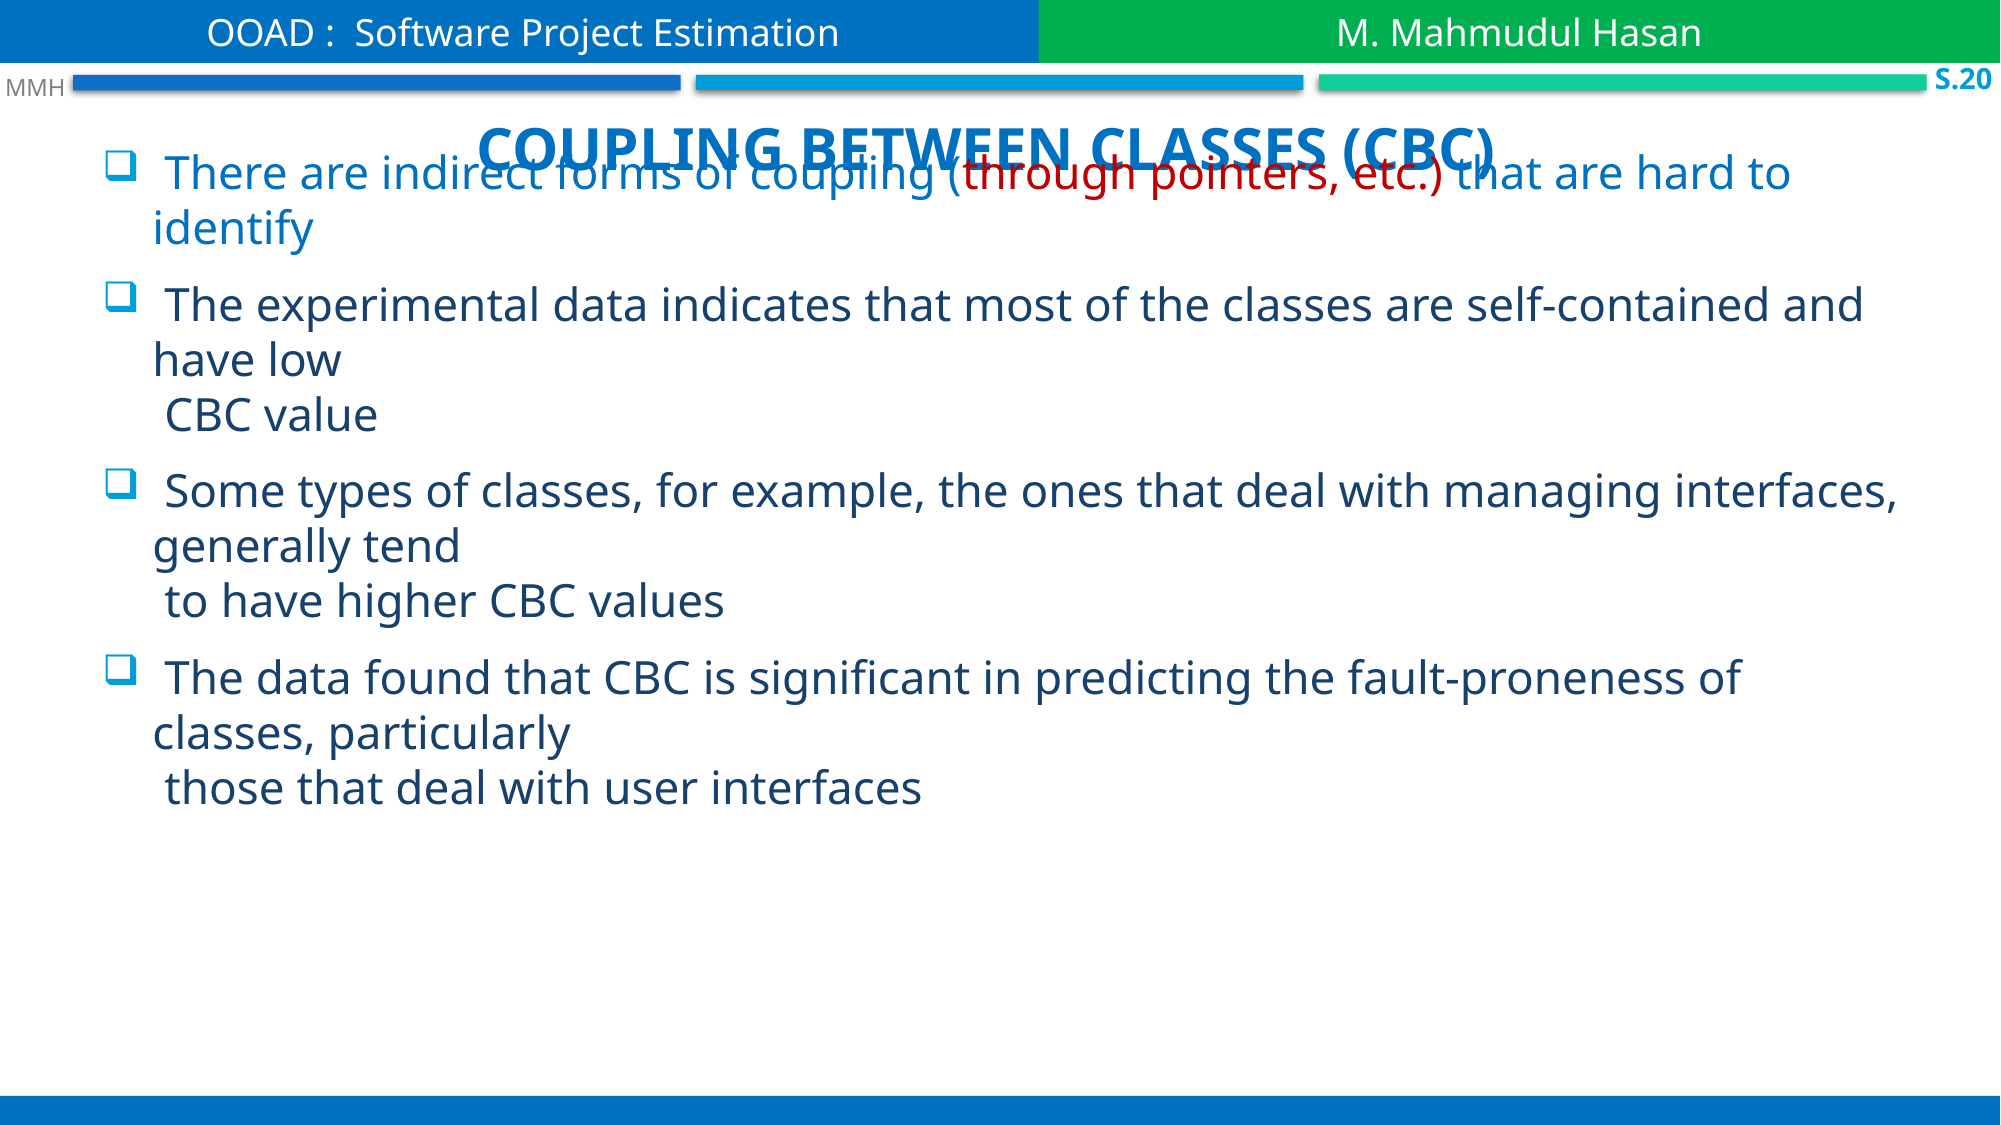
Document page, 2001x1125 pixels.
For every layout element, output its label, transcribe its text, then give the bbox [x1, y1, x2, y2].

list There are indirect forms of coupling (through pointers, etc.) that are hard to identify The experimental data indicates that most of the classes are self-contained and have low CBC value Some types of classes, for example, the ones that deal with managing interfaces, generally tend to have higher CBC values The data found that CBC is significant in predicting the fault-proneness of classes, particularly those that deal with user interfaces [87, 238, 1928, 719]
text_box S.20 [1920, 65, 2000, 103]
text_box MMH [0, 65, 83, 110]
text_box M. Mahmudul Hasan [1037, 0, 2000, 65]
text_box OOAD : Software Project Estimation [0, 0, 1037, 65]
title Coupling between classes (CBC) [81, 94, 1891, 190]
text_box [0, 1094, 2000, 1125]
